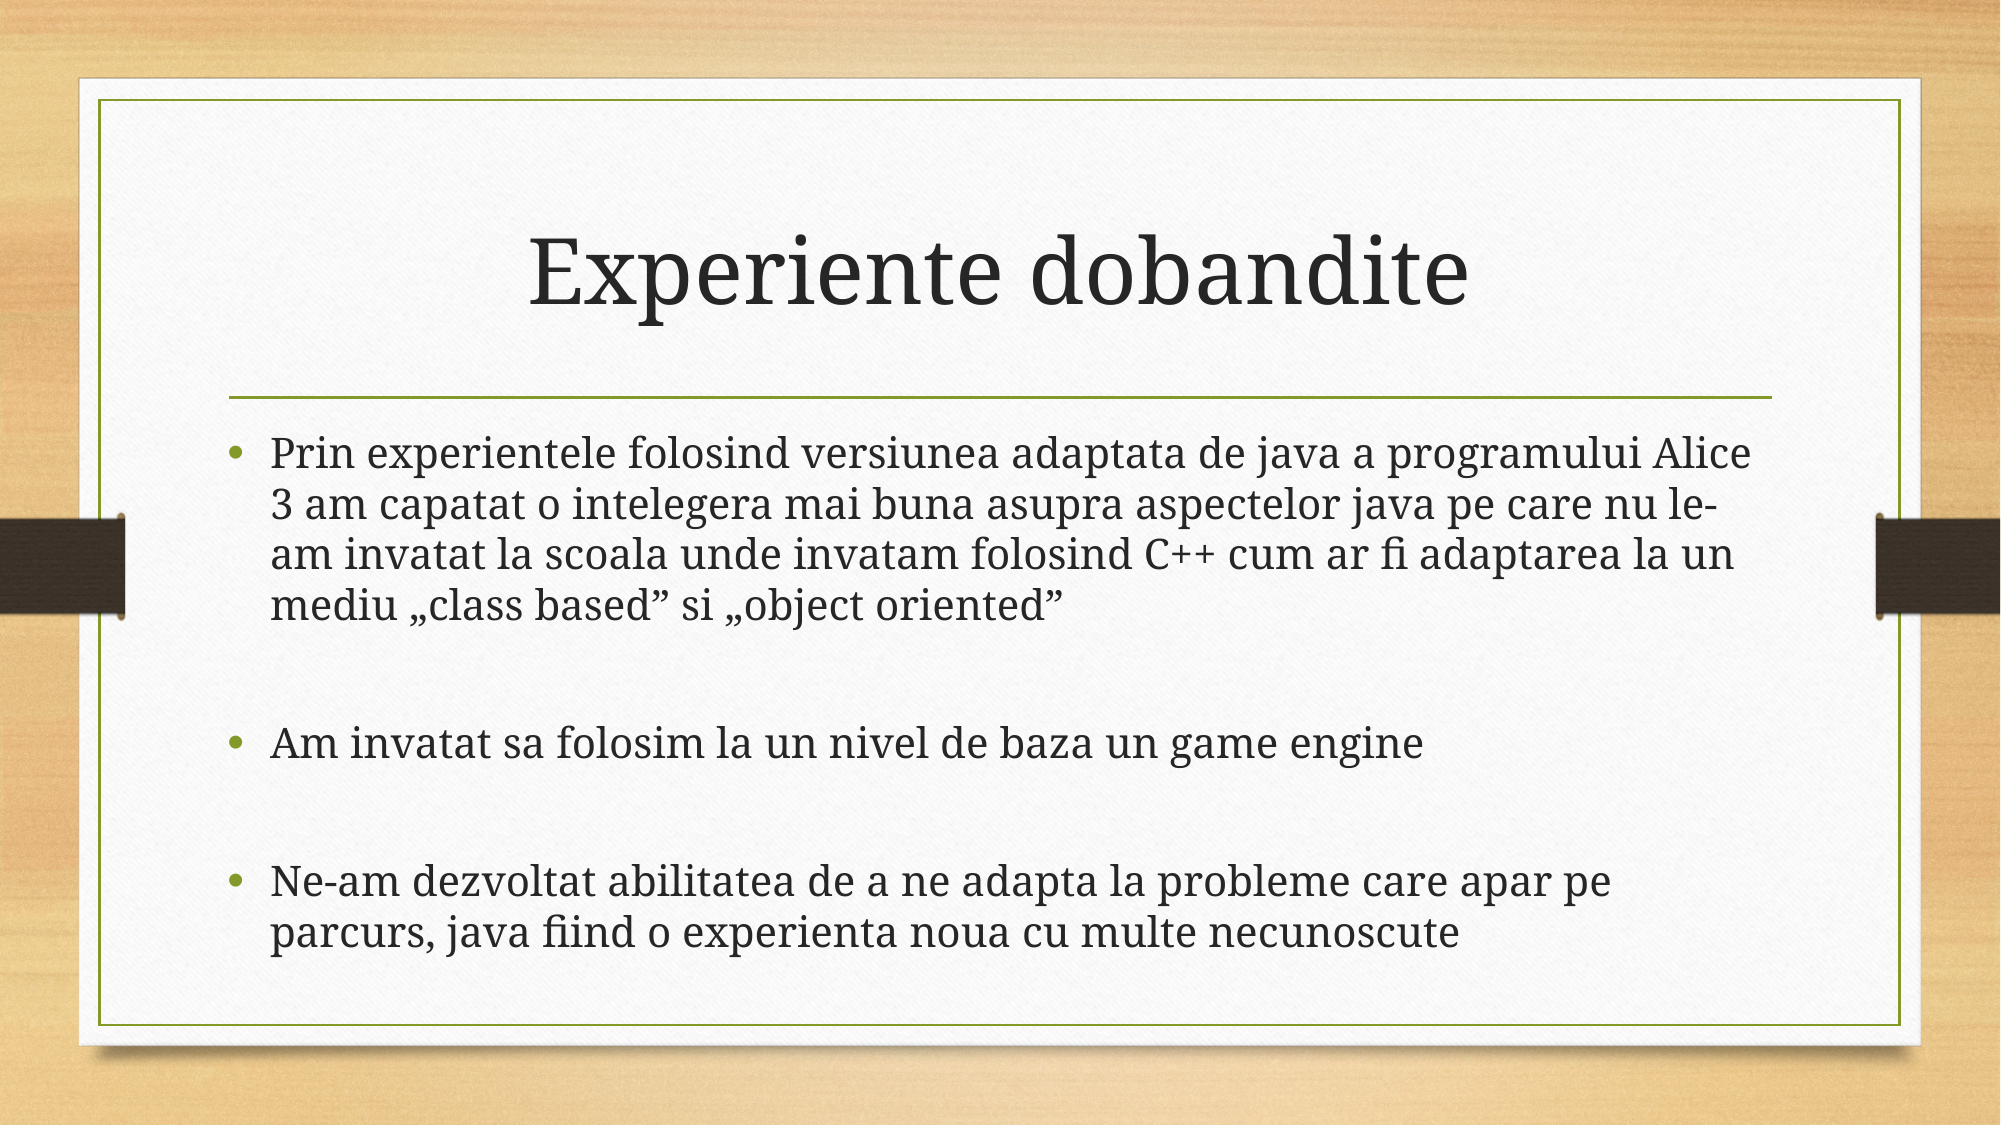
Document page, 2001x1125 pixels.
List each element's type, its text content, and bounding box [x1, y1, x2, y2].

list Prin experientele folosind versiunea adaptata de java a programului Alice 3 am capatat o intelegera mai buna asupra aspectelor java pe care nu le-am invatat la scoala unde invatam folosind C++ cum ar fi adaptarea la un mediu „class based” si „object oriented” Am invatat sa folosim la un nivel de baza un game engine Ne-am dezvoltat abilitatea de a ne adapta la probleme care apar pe parcurs, java fiind o experienta noua cu multe necunoscute [212, 419, 1788, 964]
title Experiente dobandite [212, 161, 1788, 375]
picture [0, 0, 2001, 1125]
